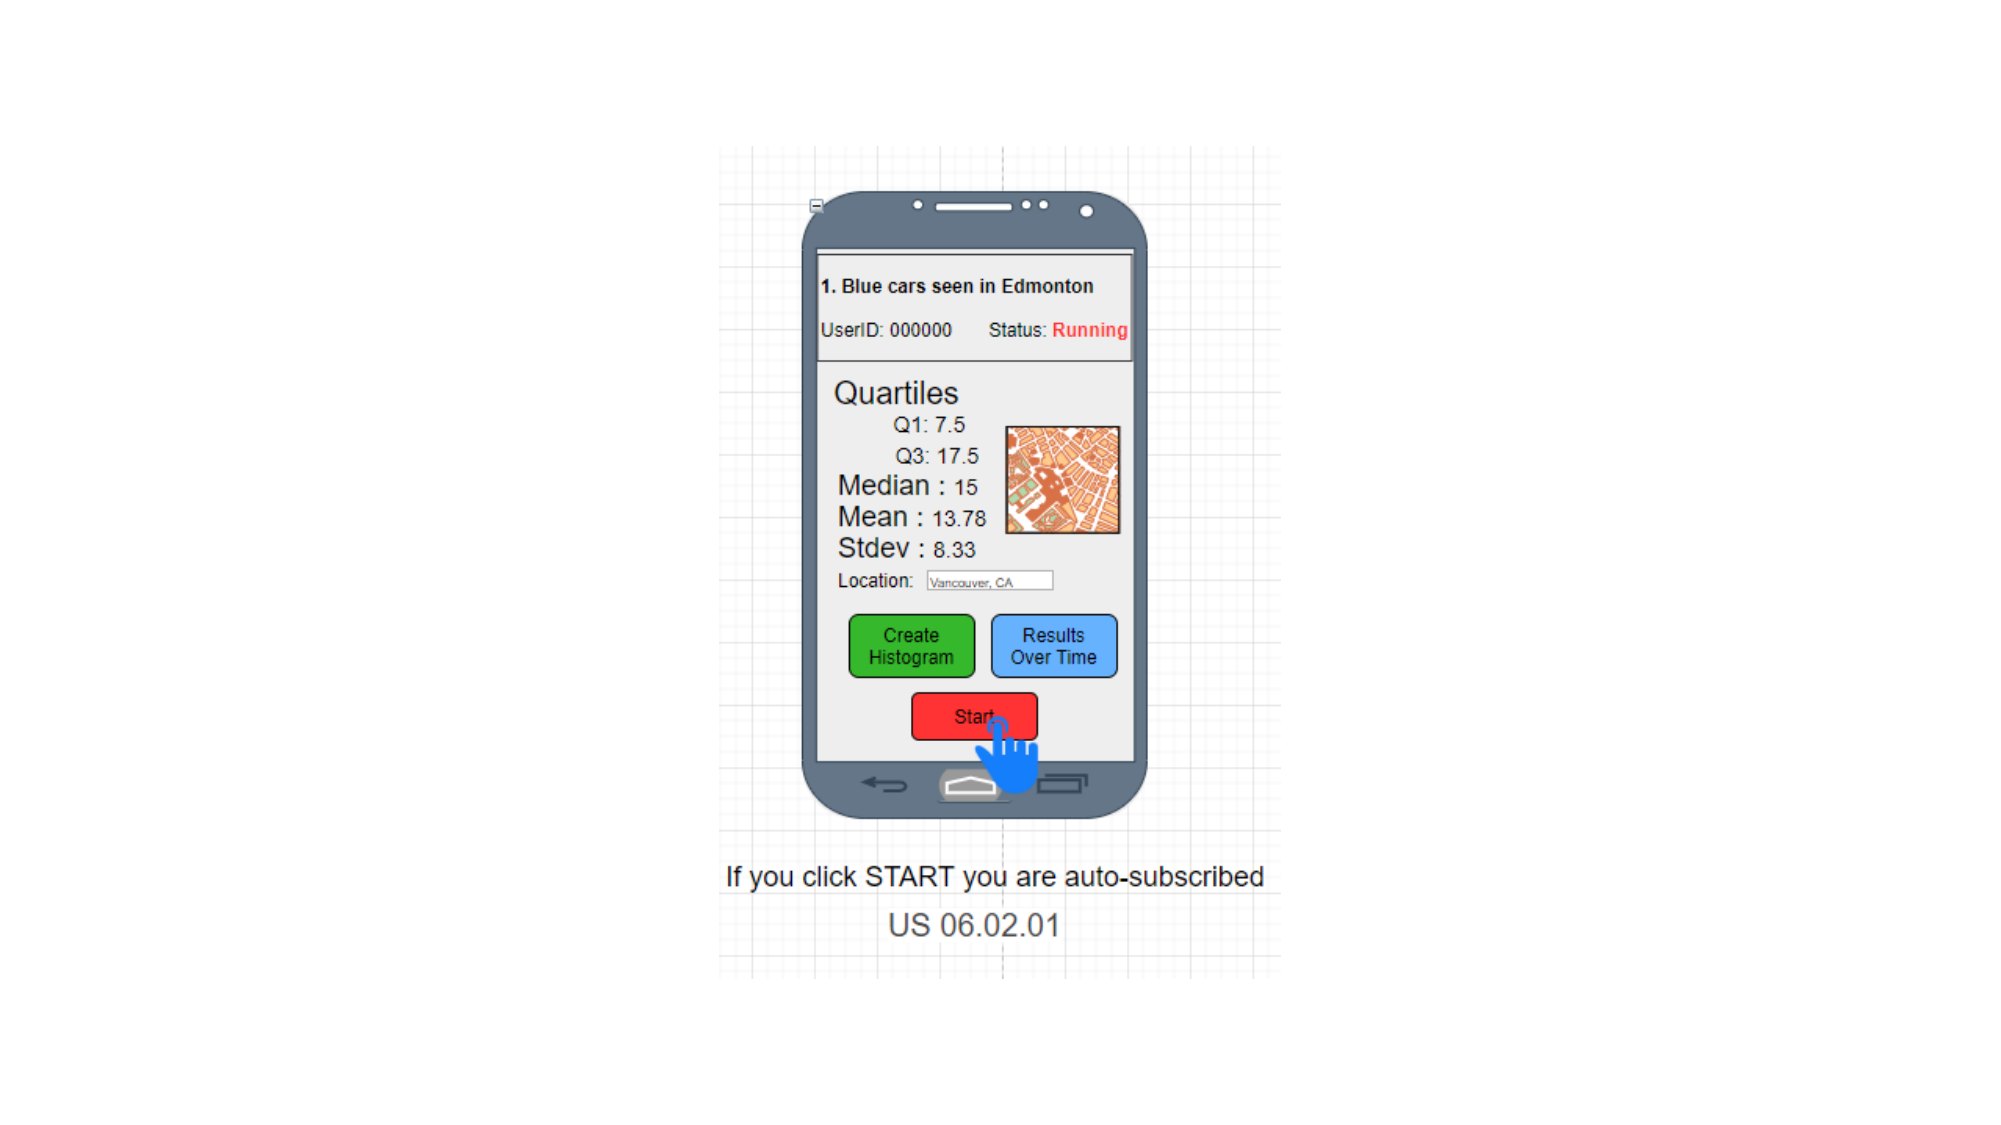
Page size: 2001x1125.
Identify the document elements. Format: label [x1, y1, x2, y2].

picture [719, 146, 1281, 979]
